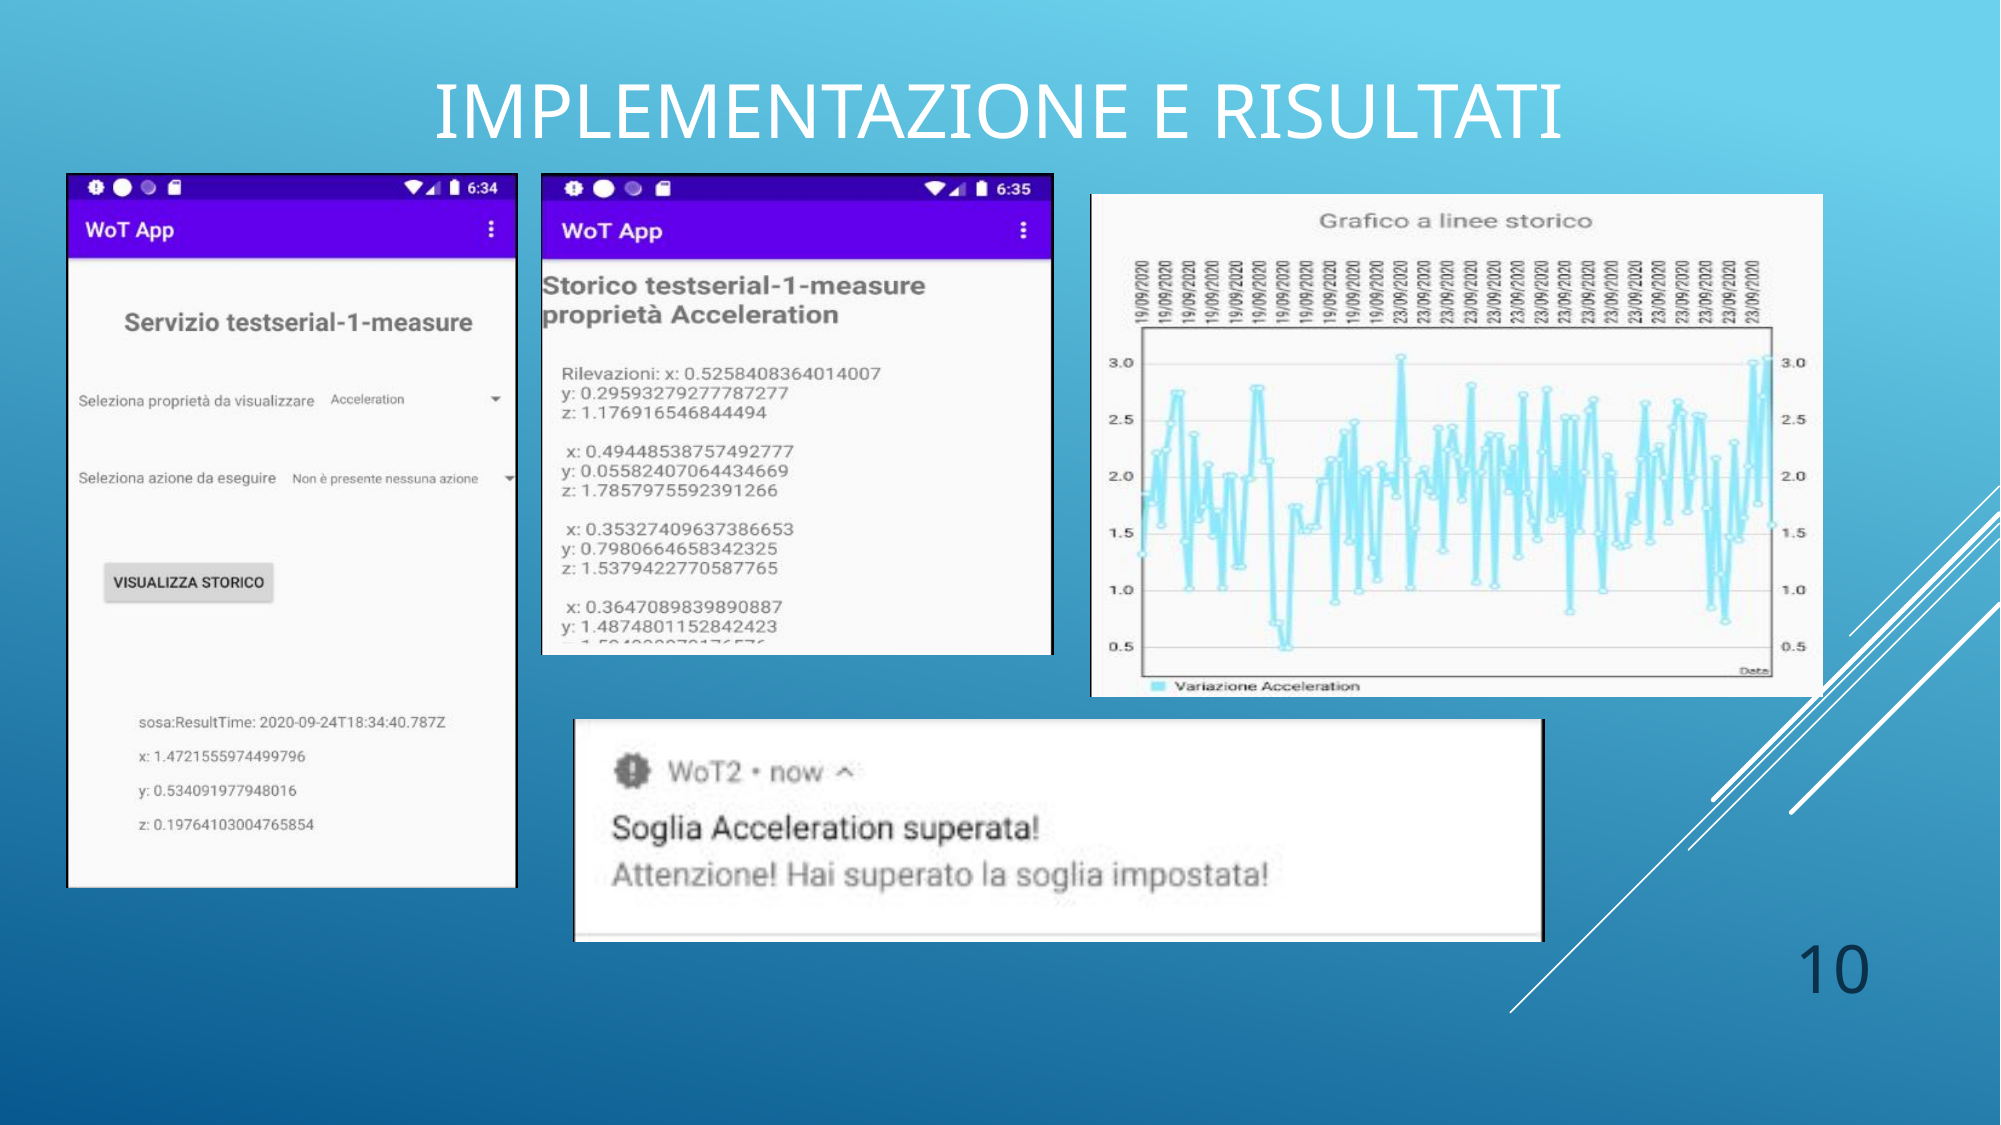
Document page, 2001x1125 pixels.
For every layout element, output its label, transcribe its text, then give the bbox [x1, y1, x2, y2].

picture [1090, 194, 1823, 697]
text_box Implementazione E Risultati [300, 0, 1700, 233]
picture [573, 719, 1545, 943]
picture [66, 173, 518, 888]
slide_number 10 [1700, 915, 1888, 1025]
picture [540, 173, 1054, 656]
